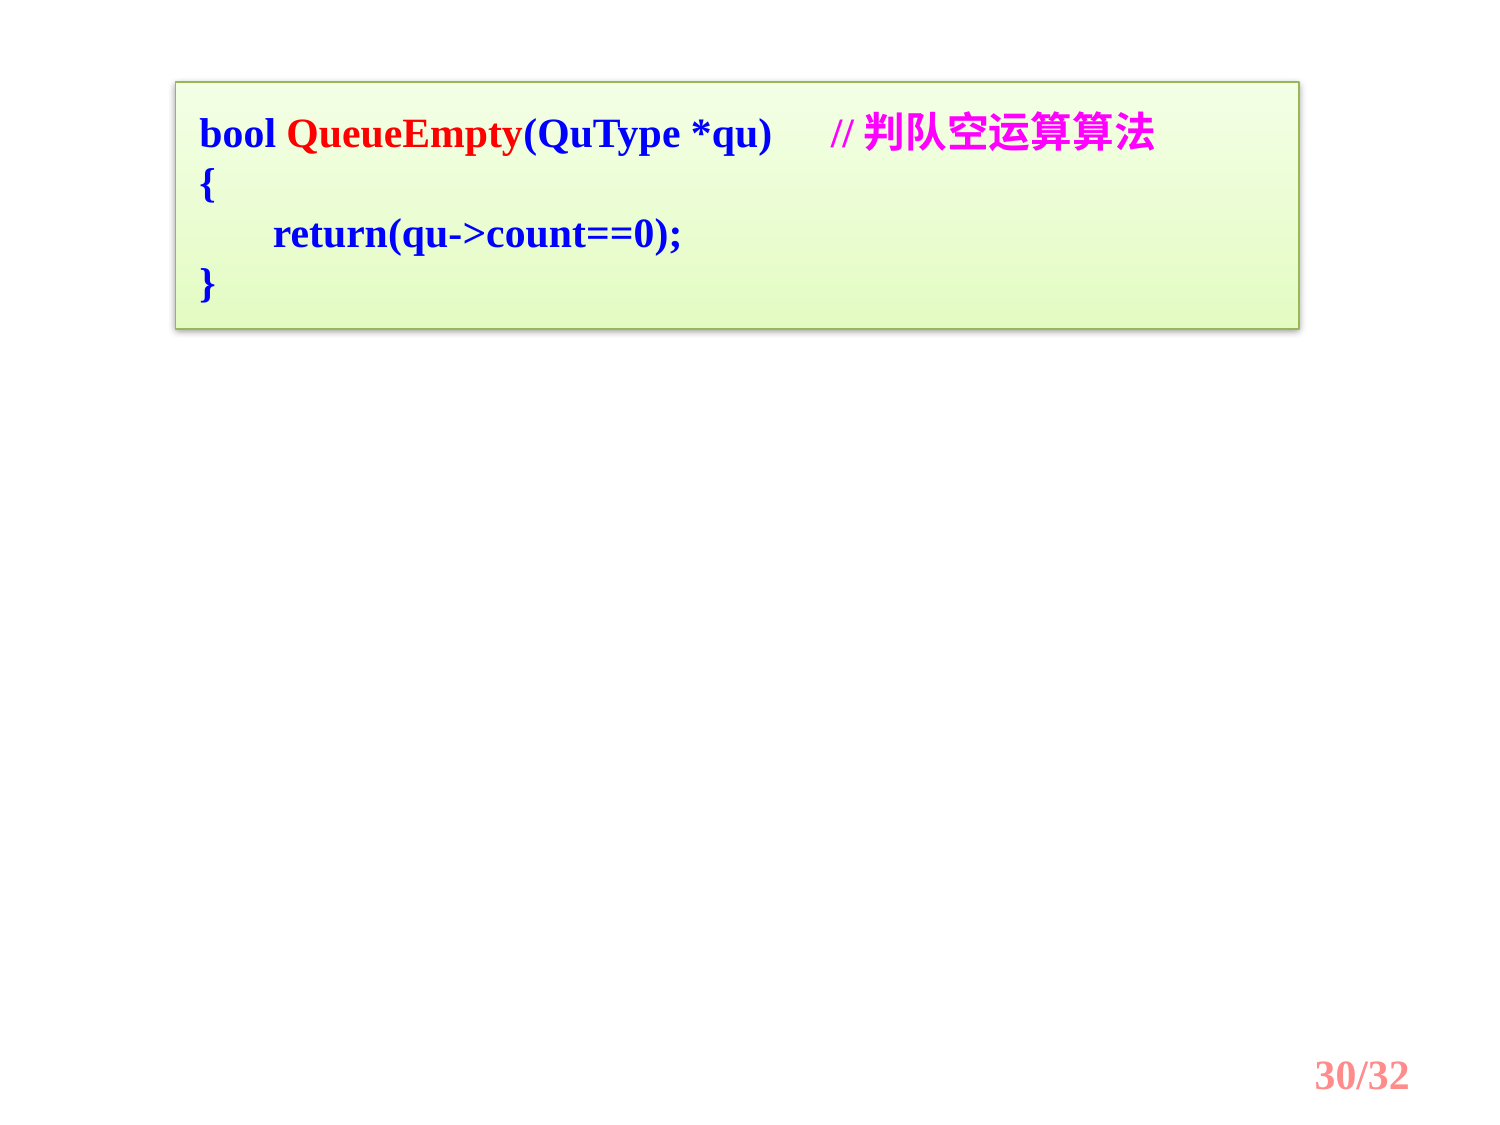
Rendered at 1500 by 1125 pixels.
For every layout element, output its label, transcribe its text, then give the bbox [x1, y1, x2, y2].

text_box bool QueueEmpty(QuType *qu) //判队空运算算法 { return(qu->count==0); } [175, 81, 1300, 330]
slide_number 30/32 [1074, 1042, 1425, 1103]
